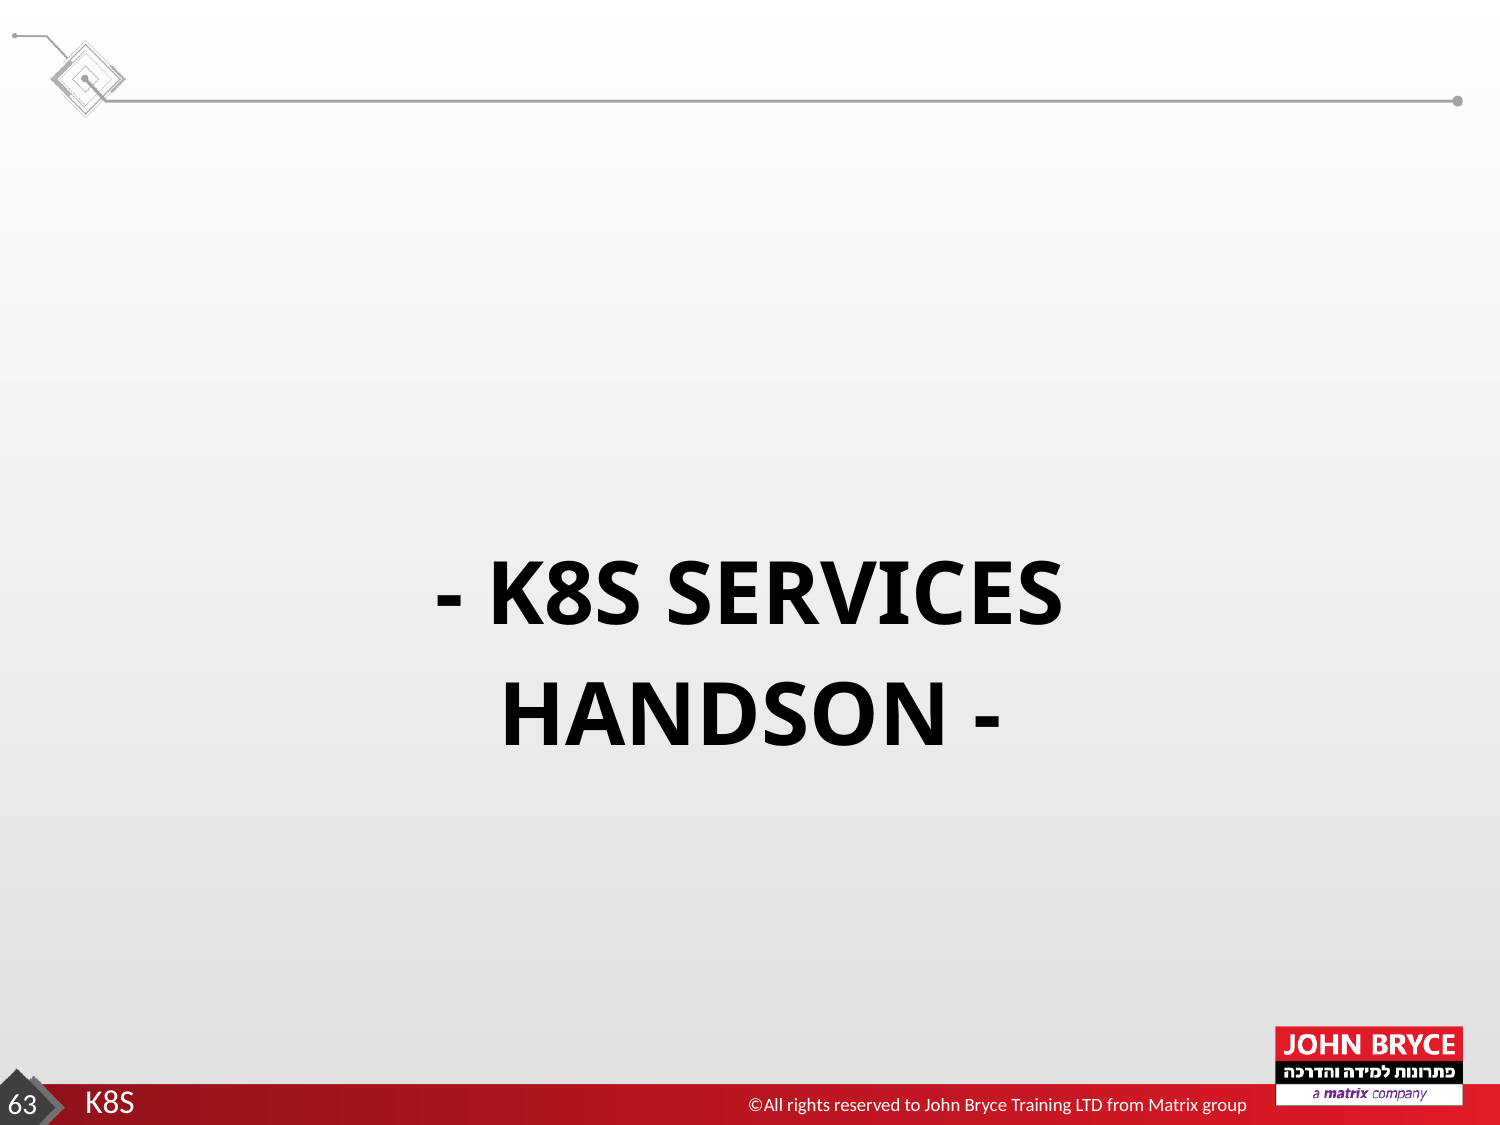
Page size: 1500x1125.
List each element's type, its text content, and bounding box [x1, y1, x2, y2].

slide_number ‹#› [0, 1077, 100, 1125]
picture [12, 33, 1463, 118]
picture [0, 1026, 1500, 1125]
list - K8S SERVICES HANDSON - [233, 514, 1267, 611]
